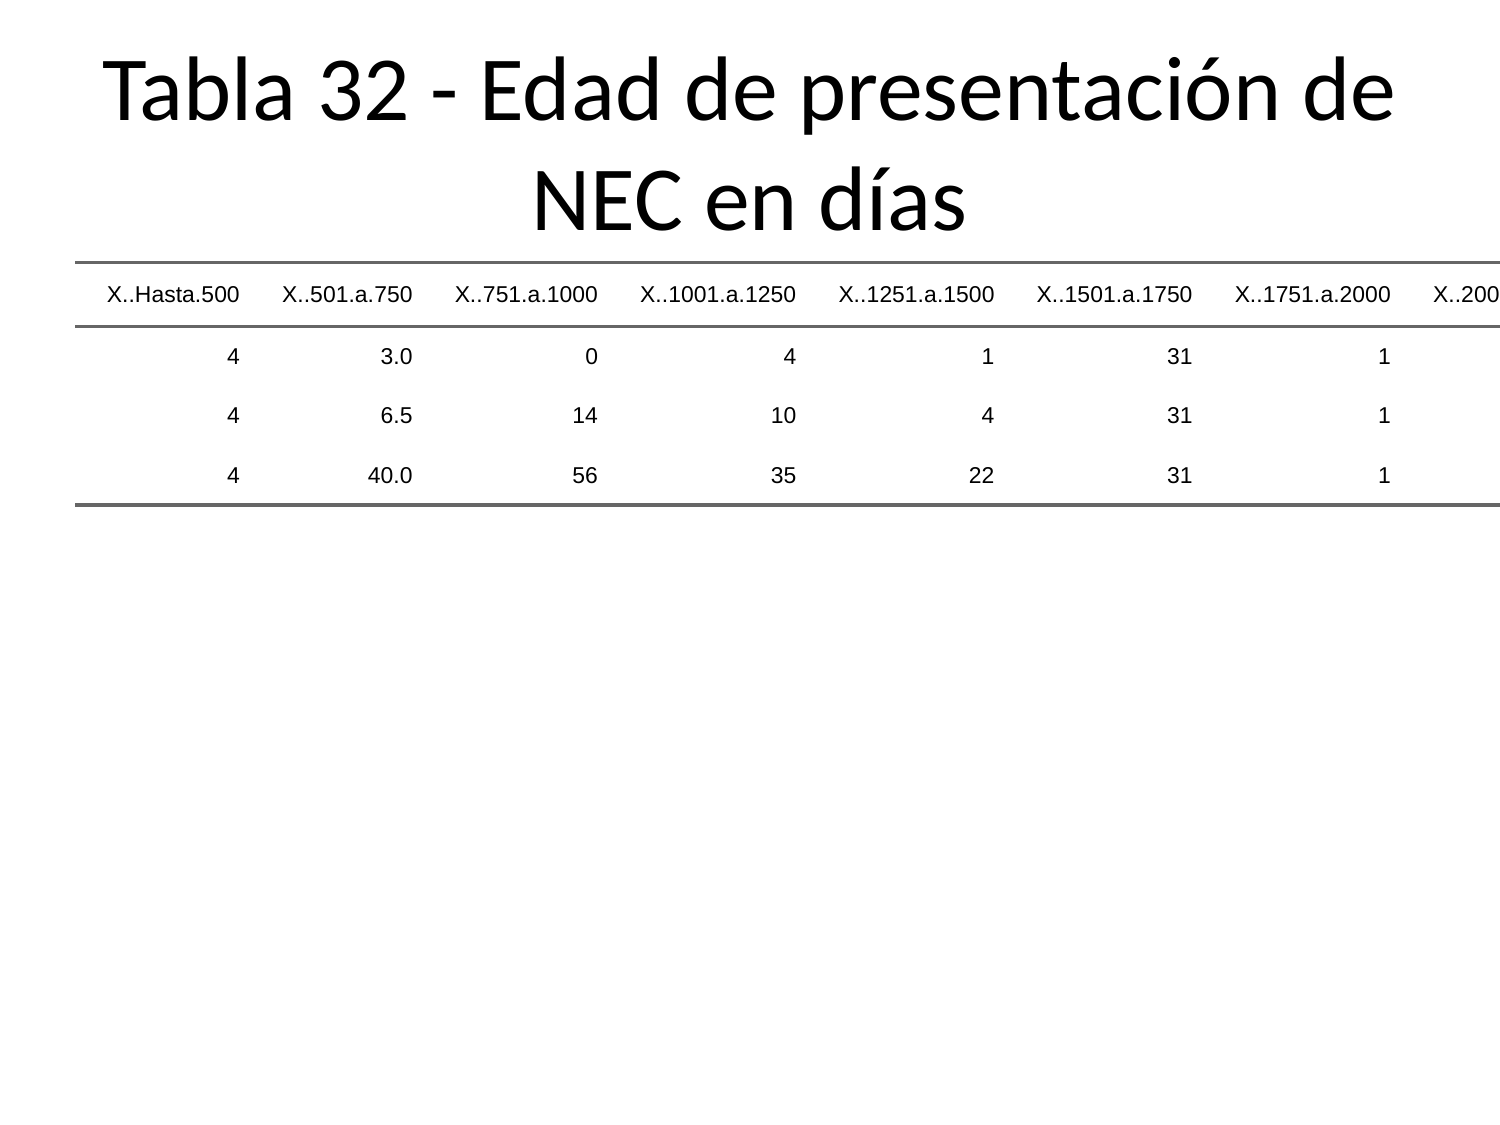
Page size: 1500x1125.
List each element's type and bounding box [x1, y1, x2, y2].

title [75, 45, 1425, 233]
table_cell [75, 328, 1500, 503]
table_header [75, 264, 1500, 325]
